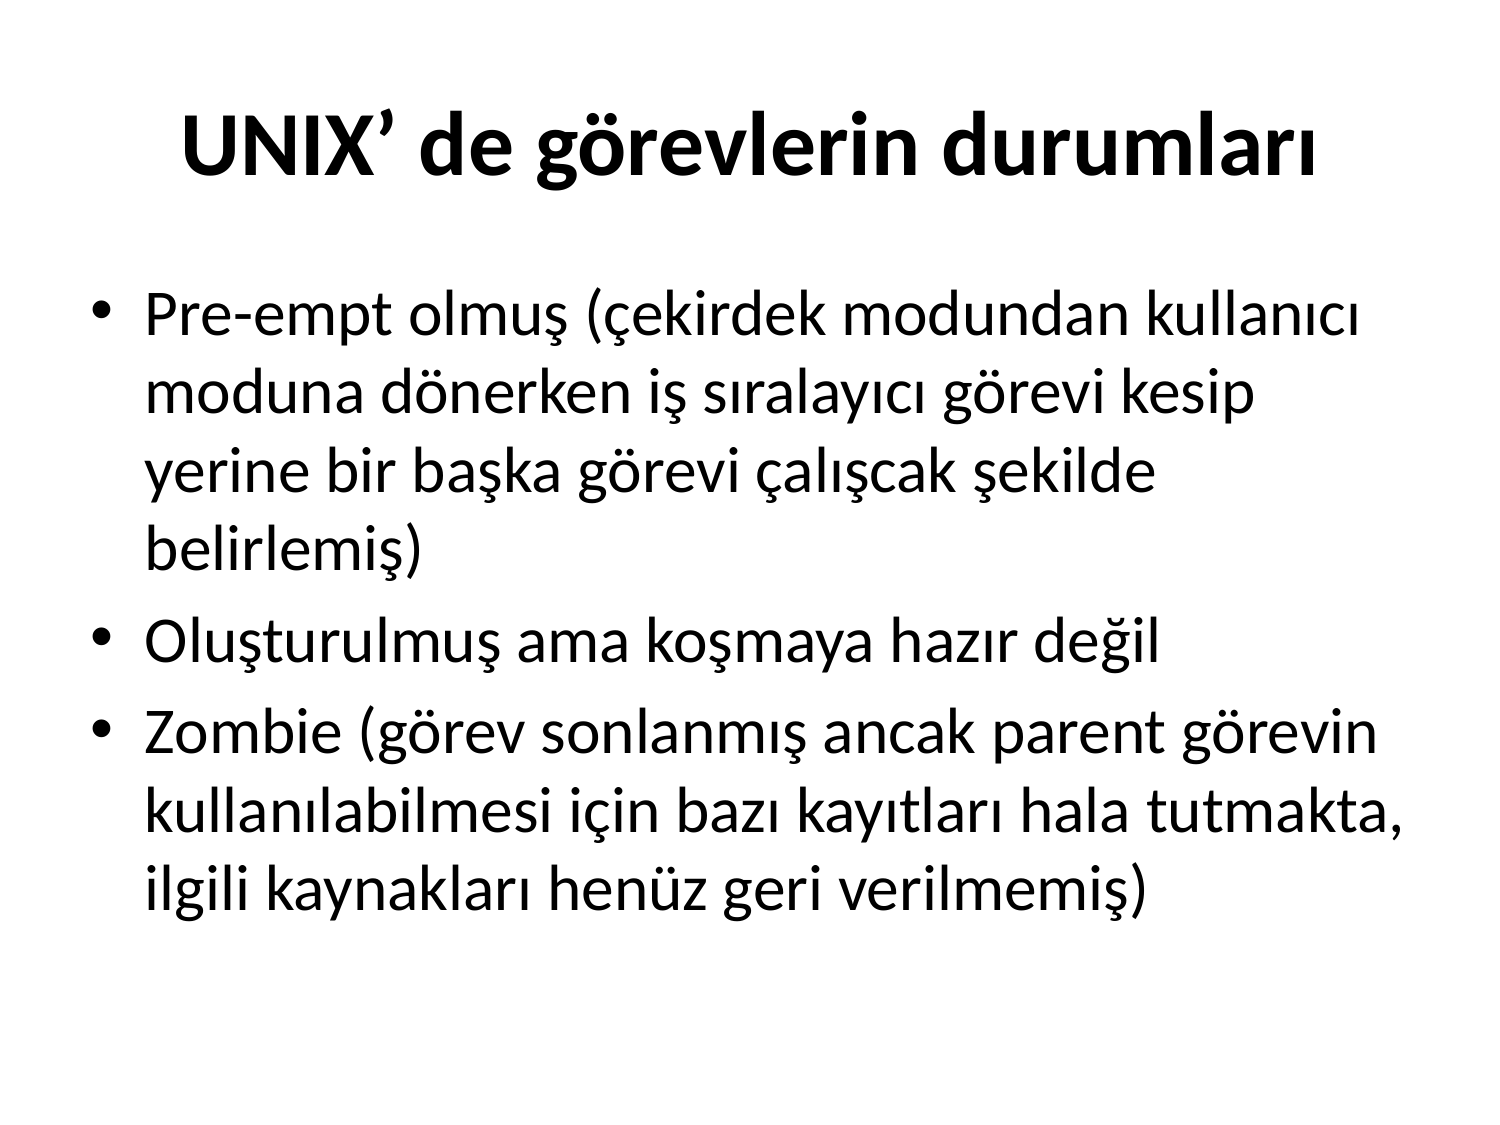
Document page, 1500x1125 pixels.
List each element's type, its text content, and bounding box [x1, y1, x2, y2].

list Pre-empt olmuş (çekirdek modundan kullanıcı moduna dönerken iş sıralayıcı görevi kesip yerine bir başka görevi çalışcak şekilde belirlemiş) Oluşturulmuş ama koşmaya hazır değil Zombie (görev sonlanmış ancak parent görevin kullanılabilmesi için bazı kayıtları hala tutmakta, ilgili kaynakları henüz geri verilmemiş) [75, 262, 1425, 1005]
title UNIX’ de görevlerin durumları [75, 45, 1425, 233]
